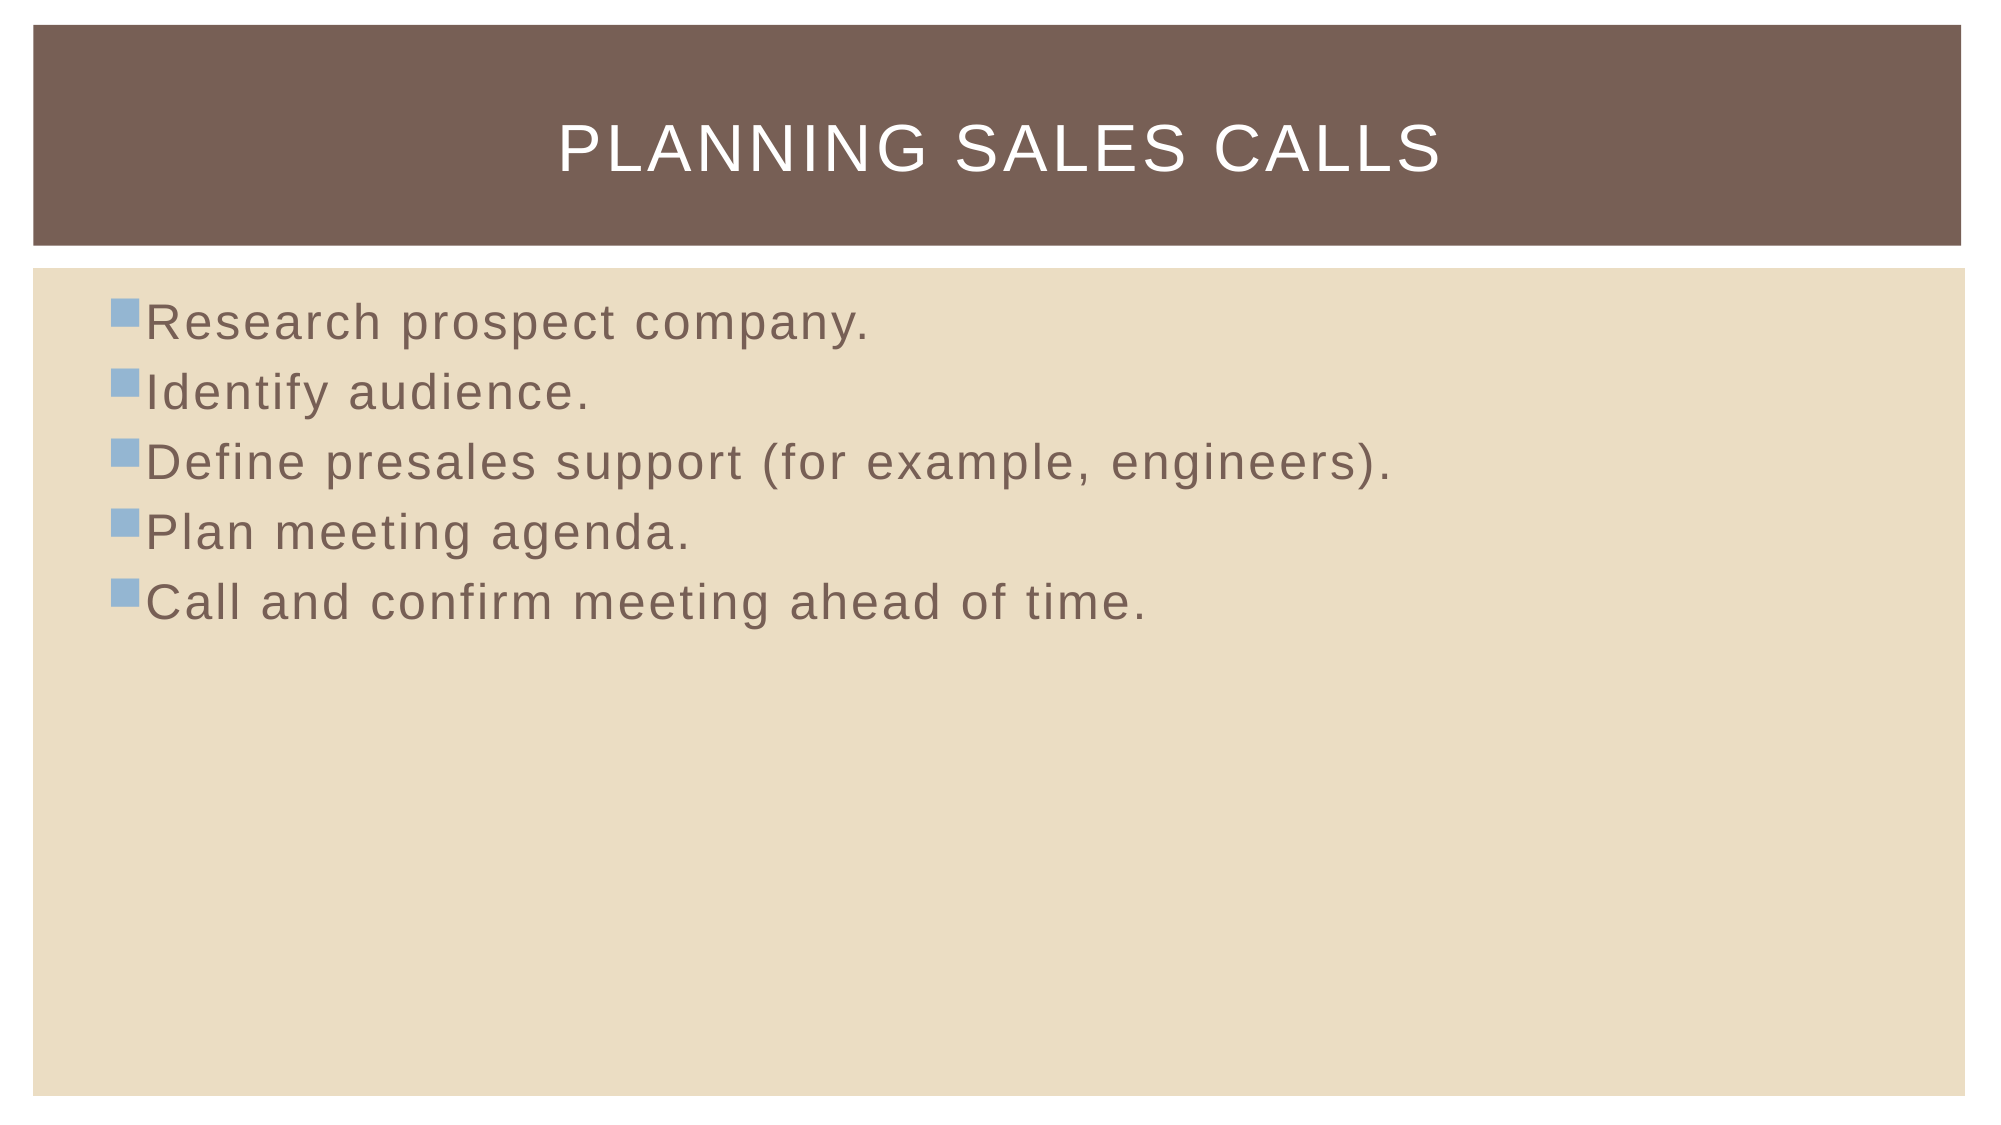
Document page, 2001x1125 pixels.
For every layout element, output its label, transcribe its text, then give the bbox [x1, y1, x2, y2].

list Research prospect company. Identify audience. Define presales support (for example, engineers). Plan meeting agenda. Call and confirm meeting ahead of time. [83, 281, 1923, 1005]
title Planning sales calls [83, 58, 1917, 232]
